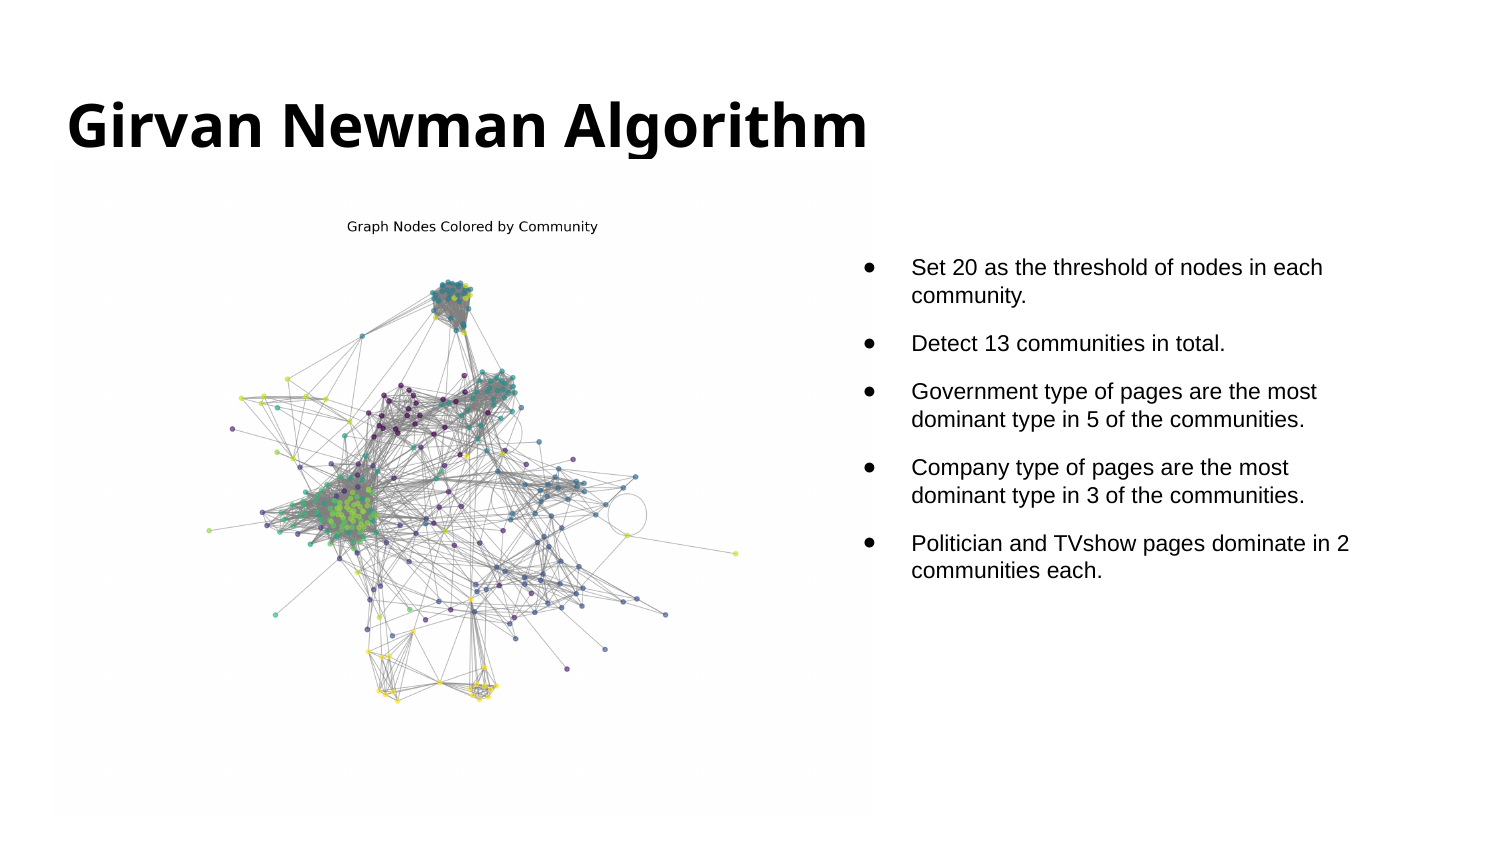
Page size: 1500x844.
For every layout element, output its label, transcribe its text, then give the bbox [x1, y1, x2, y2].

title Girvan Newman Algorithm [51, 72, 1449, 176]
picture [50, 159, 873, 817]
text_box Set 20 as the threshold of nodes in each community. Detect 13 communities in total. Government type of pages are the most dominant type in 5 of the communities. Company type of pages are the most dominant type in 3 of the communities. Politician and TVshow pages dominate in 2 communities each. [877, 237, 1399, 738]
